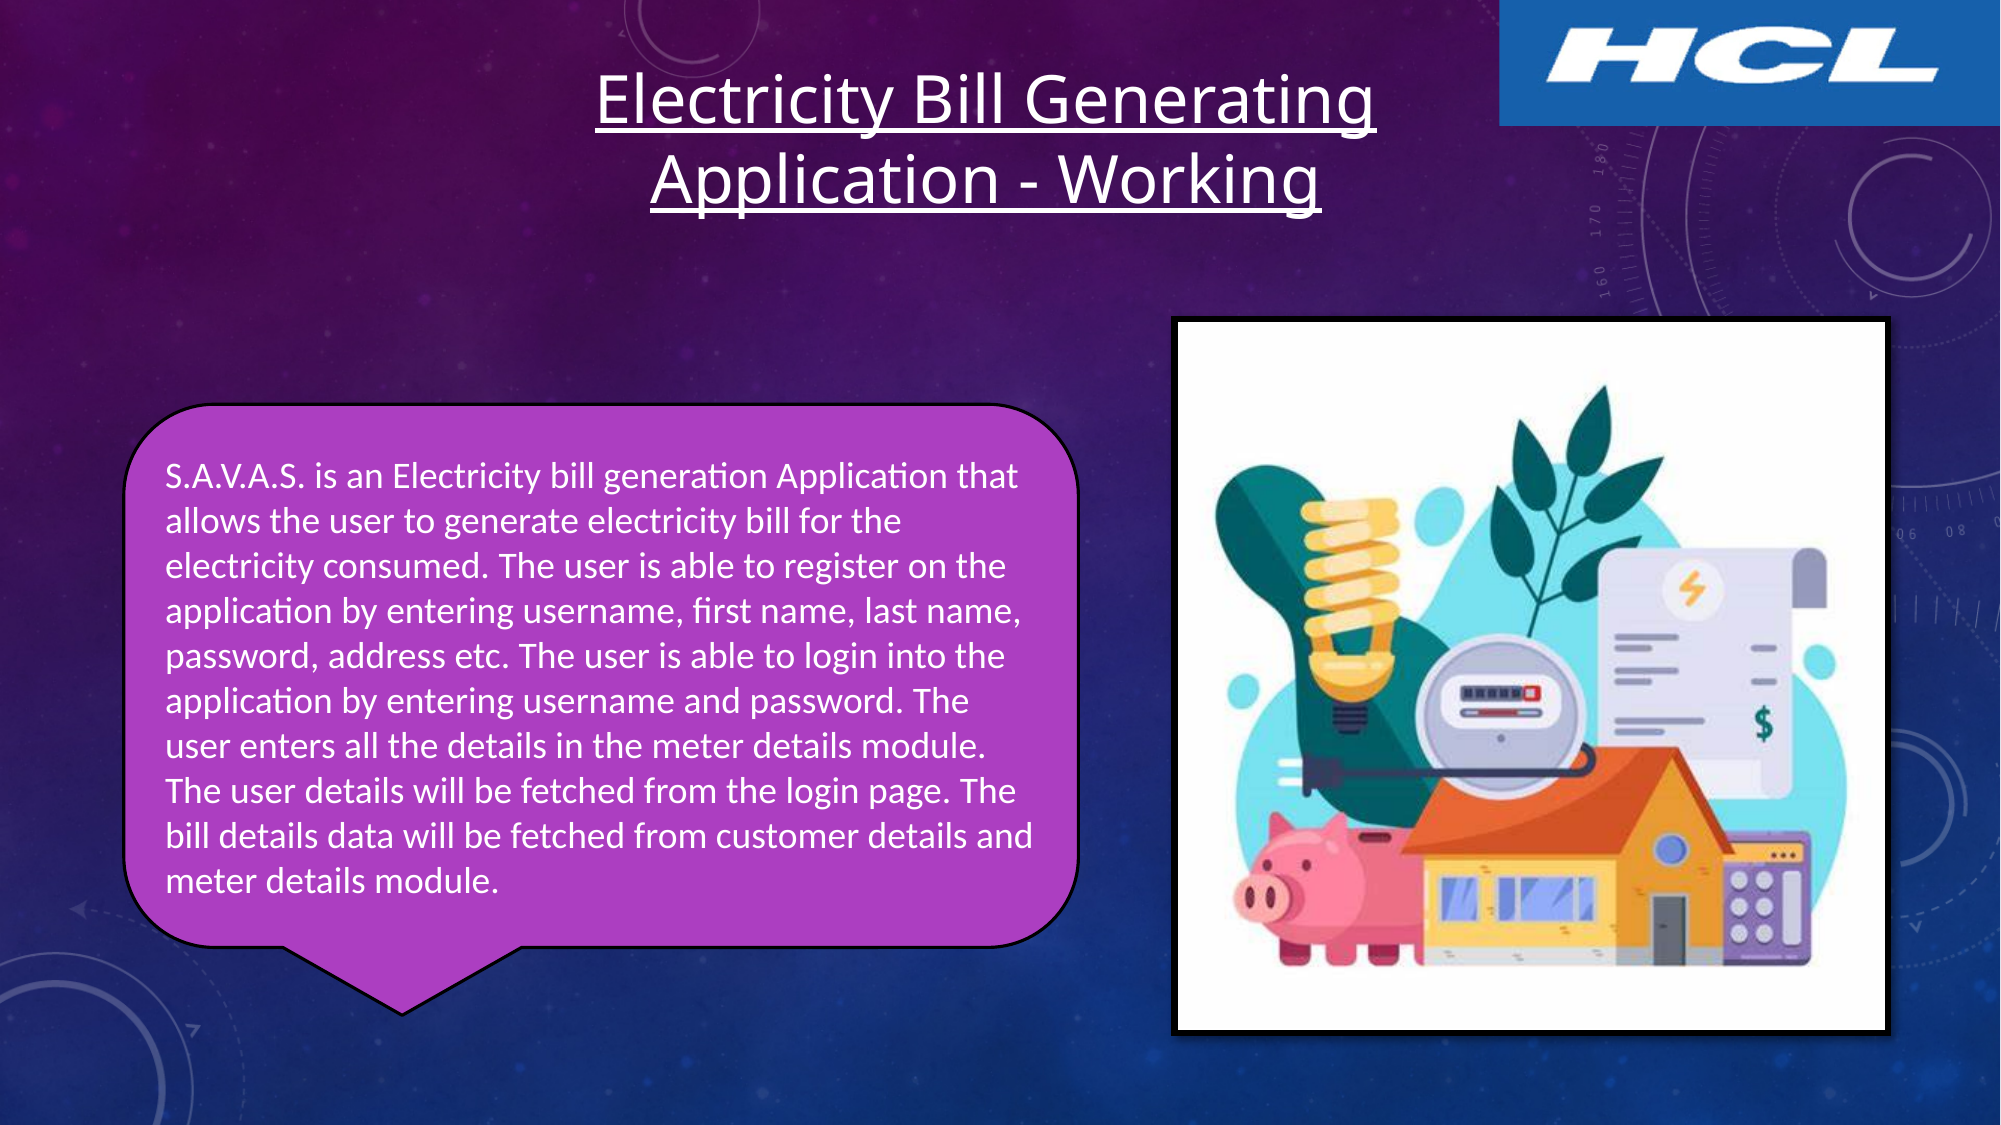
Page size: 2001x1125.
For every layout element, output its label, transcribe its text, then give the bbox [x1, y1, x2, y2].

text_box S.A.V.A.S. is an Electricity bill generation Application that allows the user to generate electricity bill for the electricity consumed. The user is able to register on the application by entering username, first name, last name, password, address etc. The user is able to login into the application by entering username and password. The user enters all the details in the meter details module. The user details will be fetched from the login page. The bill details data will be fetched from customer details and meter details module. [122, 402, 1080, 1017]
picture [0, 0, 2001, 1125]
text_box Electricity Bill Generating Application - Working [420, 49, 1552, 224]
